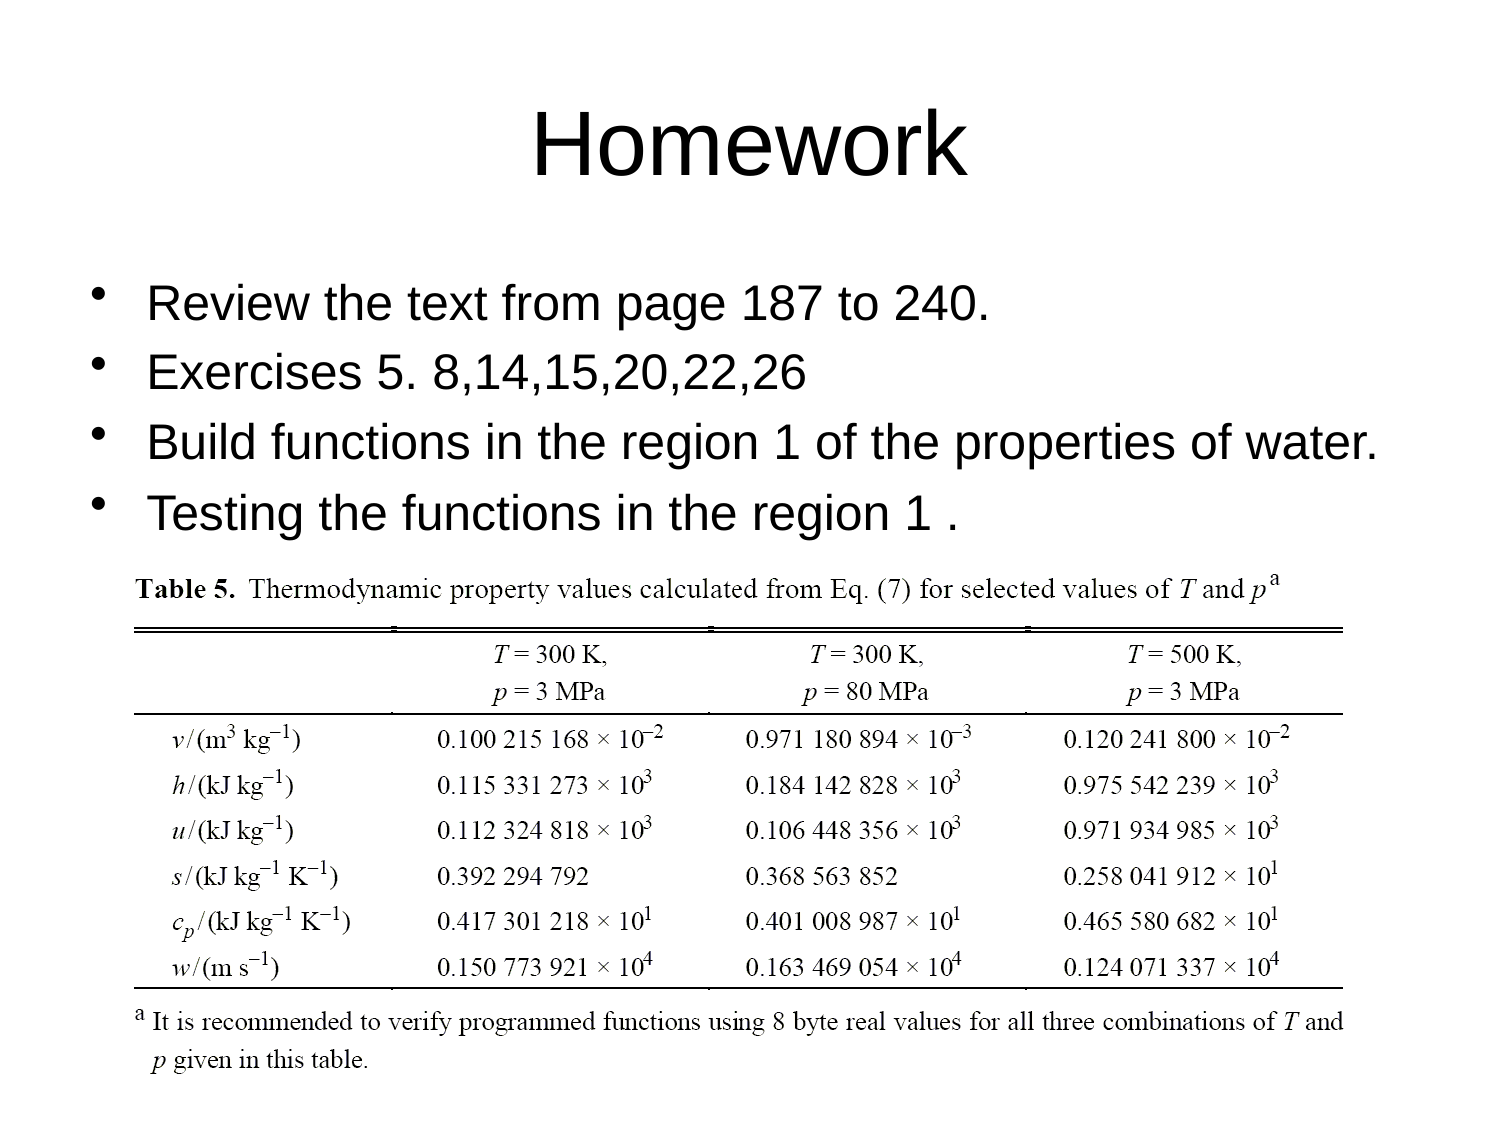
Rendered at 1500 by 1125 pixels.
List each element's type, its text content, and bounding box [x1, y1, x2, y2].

list Review the text from page 187 to 240. Exercises 5. 8,14,15,20,22,26 Build functions in the region 1 of the properties of water. Testing the functions in the region 1 . [75, 262, 1425, 1005]
title Homework [75, 45, 1425, 233]
picture [123, 562, 1354, 1077]
